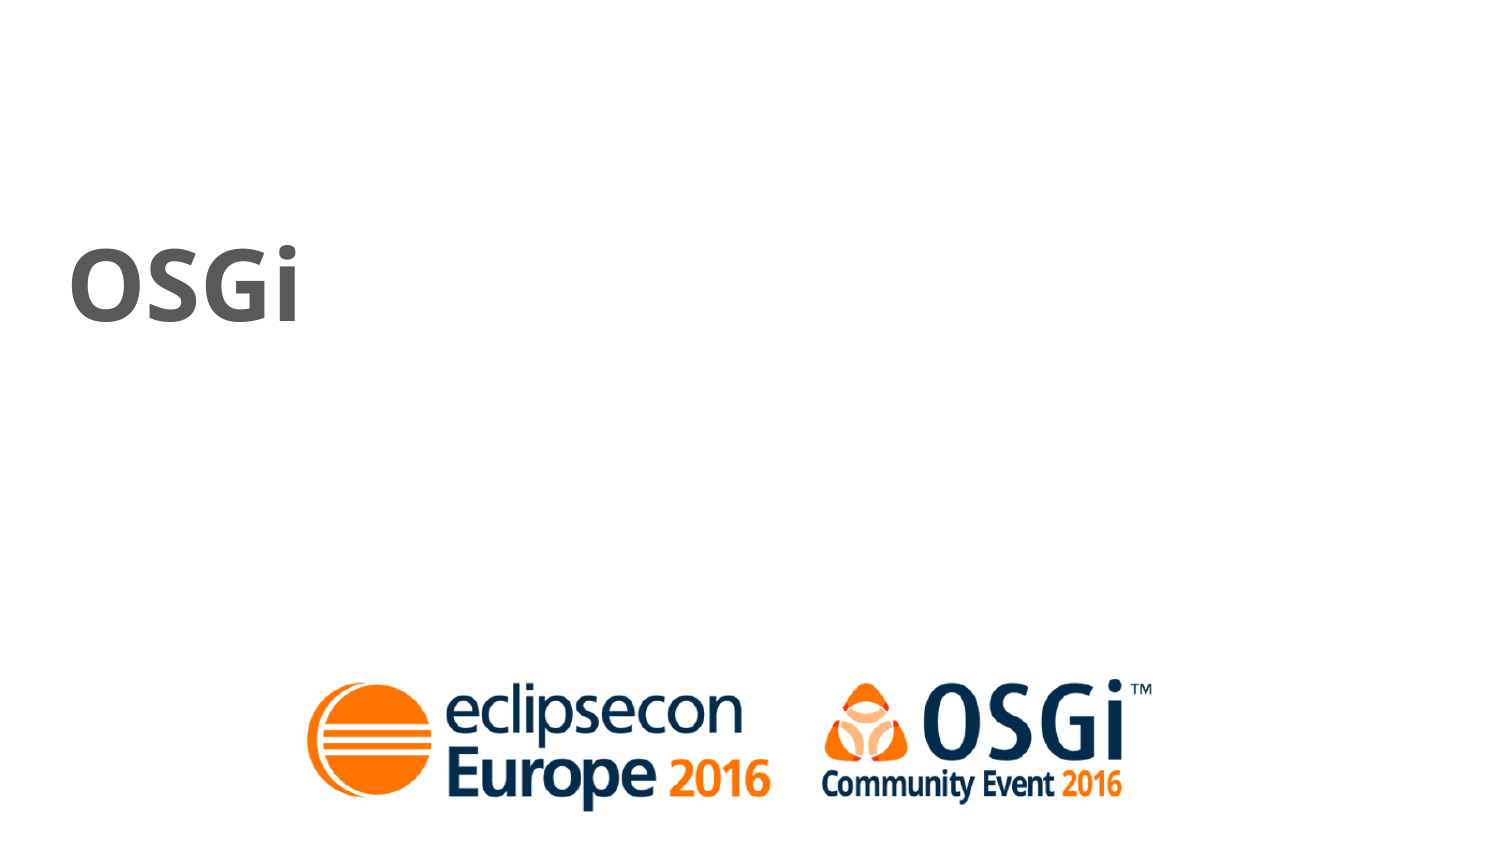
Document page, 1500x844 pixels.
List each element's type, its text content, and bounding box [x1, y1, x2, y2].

picture [0, 632, 1500, 844]
list OSGi [51, 189, 1449, 750]
